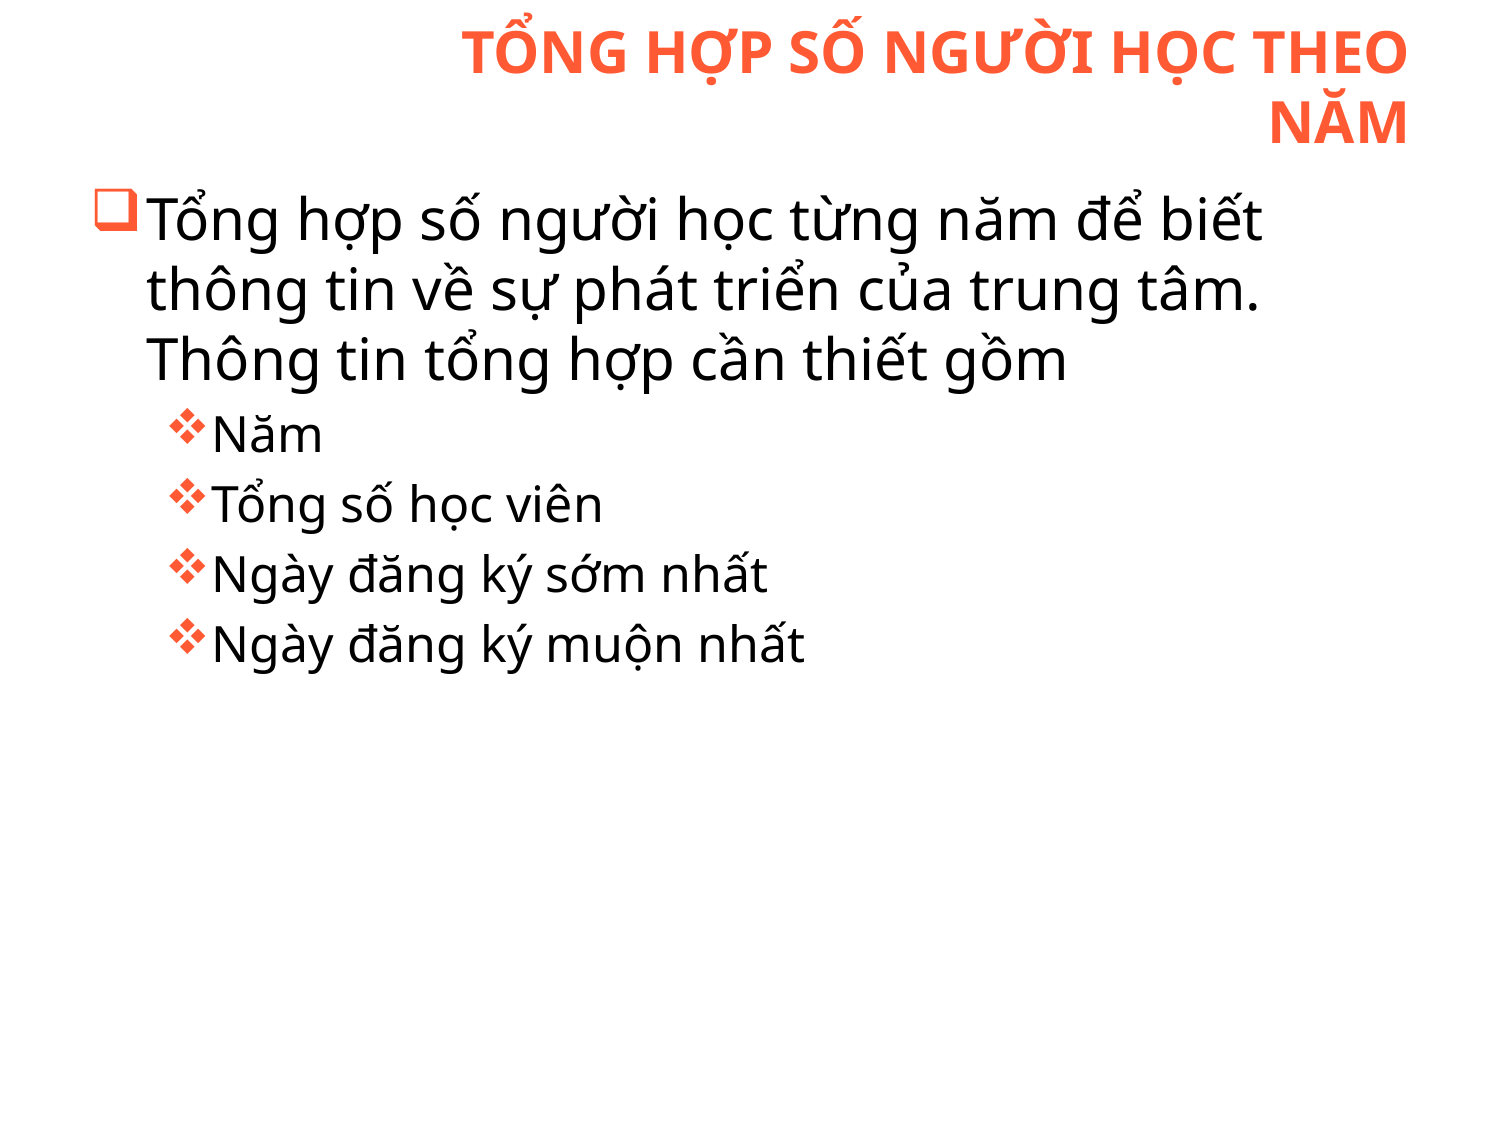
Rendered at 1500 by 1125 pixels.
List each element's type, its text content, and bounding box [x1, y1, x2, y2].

title Tổng hợp số người học theo năm [337, 45, 1425, 125]
list Tổng hợp số người học từng năm để biết thông tin về sự phát triển của trung tâm. Thông tin tổng hợp cần thiết gồm Năm Tổng số học viên Ngày đăng ký sớm nhất Ngày đăng ký muộn nhất [75, 174, 1425, 1038]
